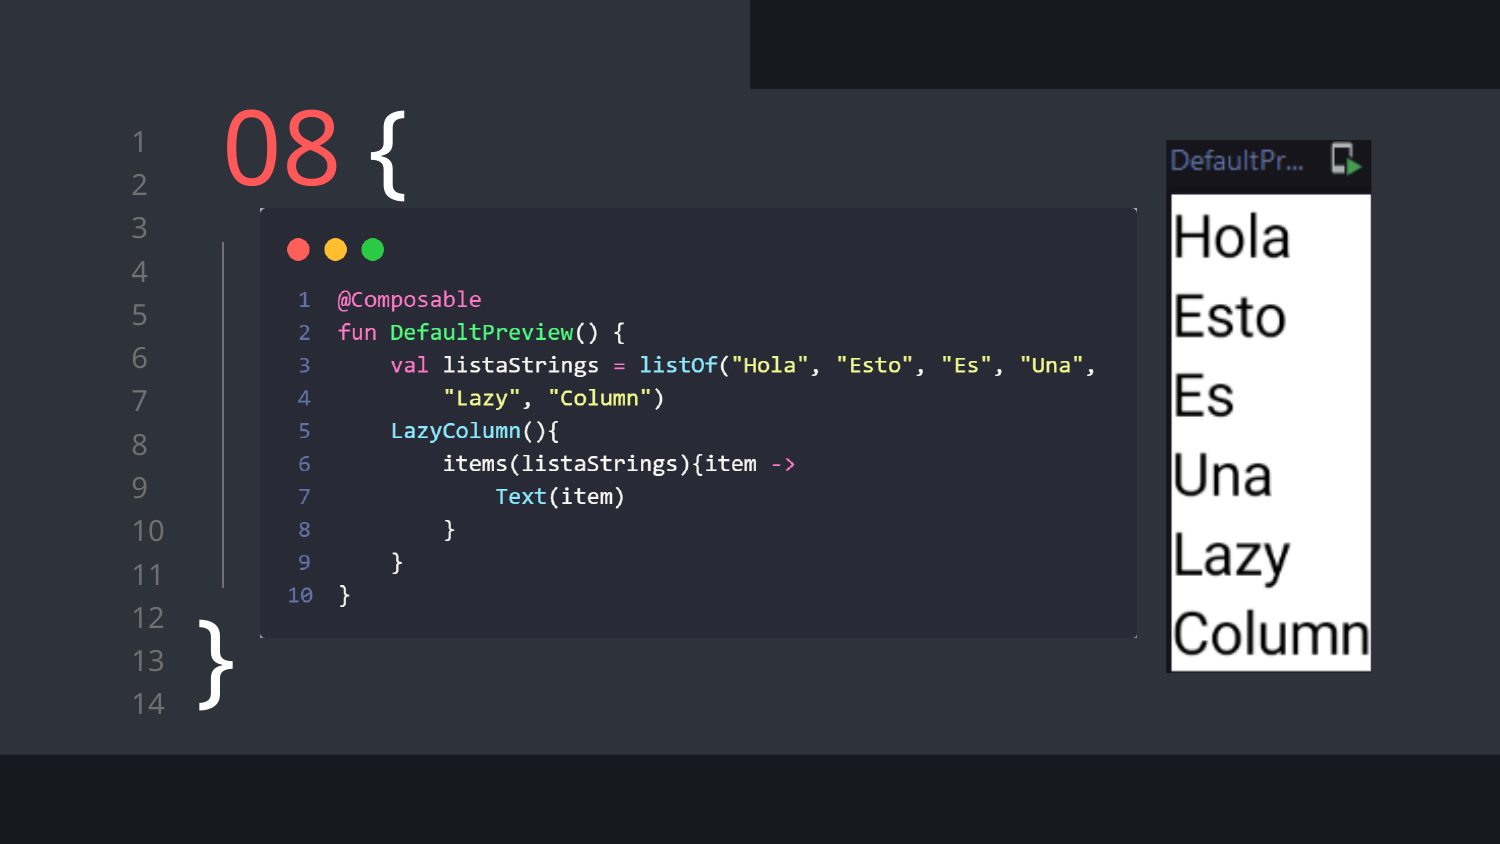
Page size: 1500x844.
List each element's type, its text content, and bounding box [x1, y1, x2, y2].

text_box } [181, 588, 265, 717]
picture [260, 208, 1138, 638]
picture [1166, 140, 1372, 673]
title 08 { [164, 53, 467, 235]
